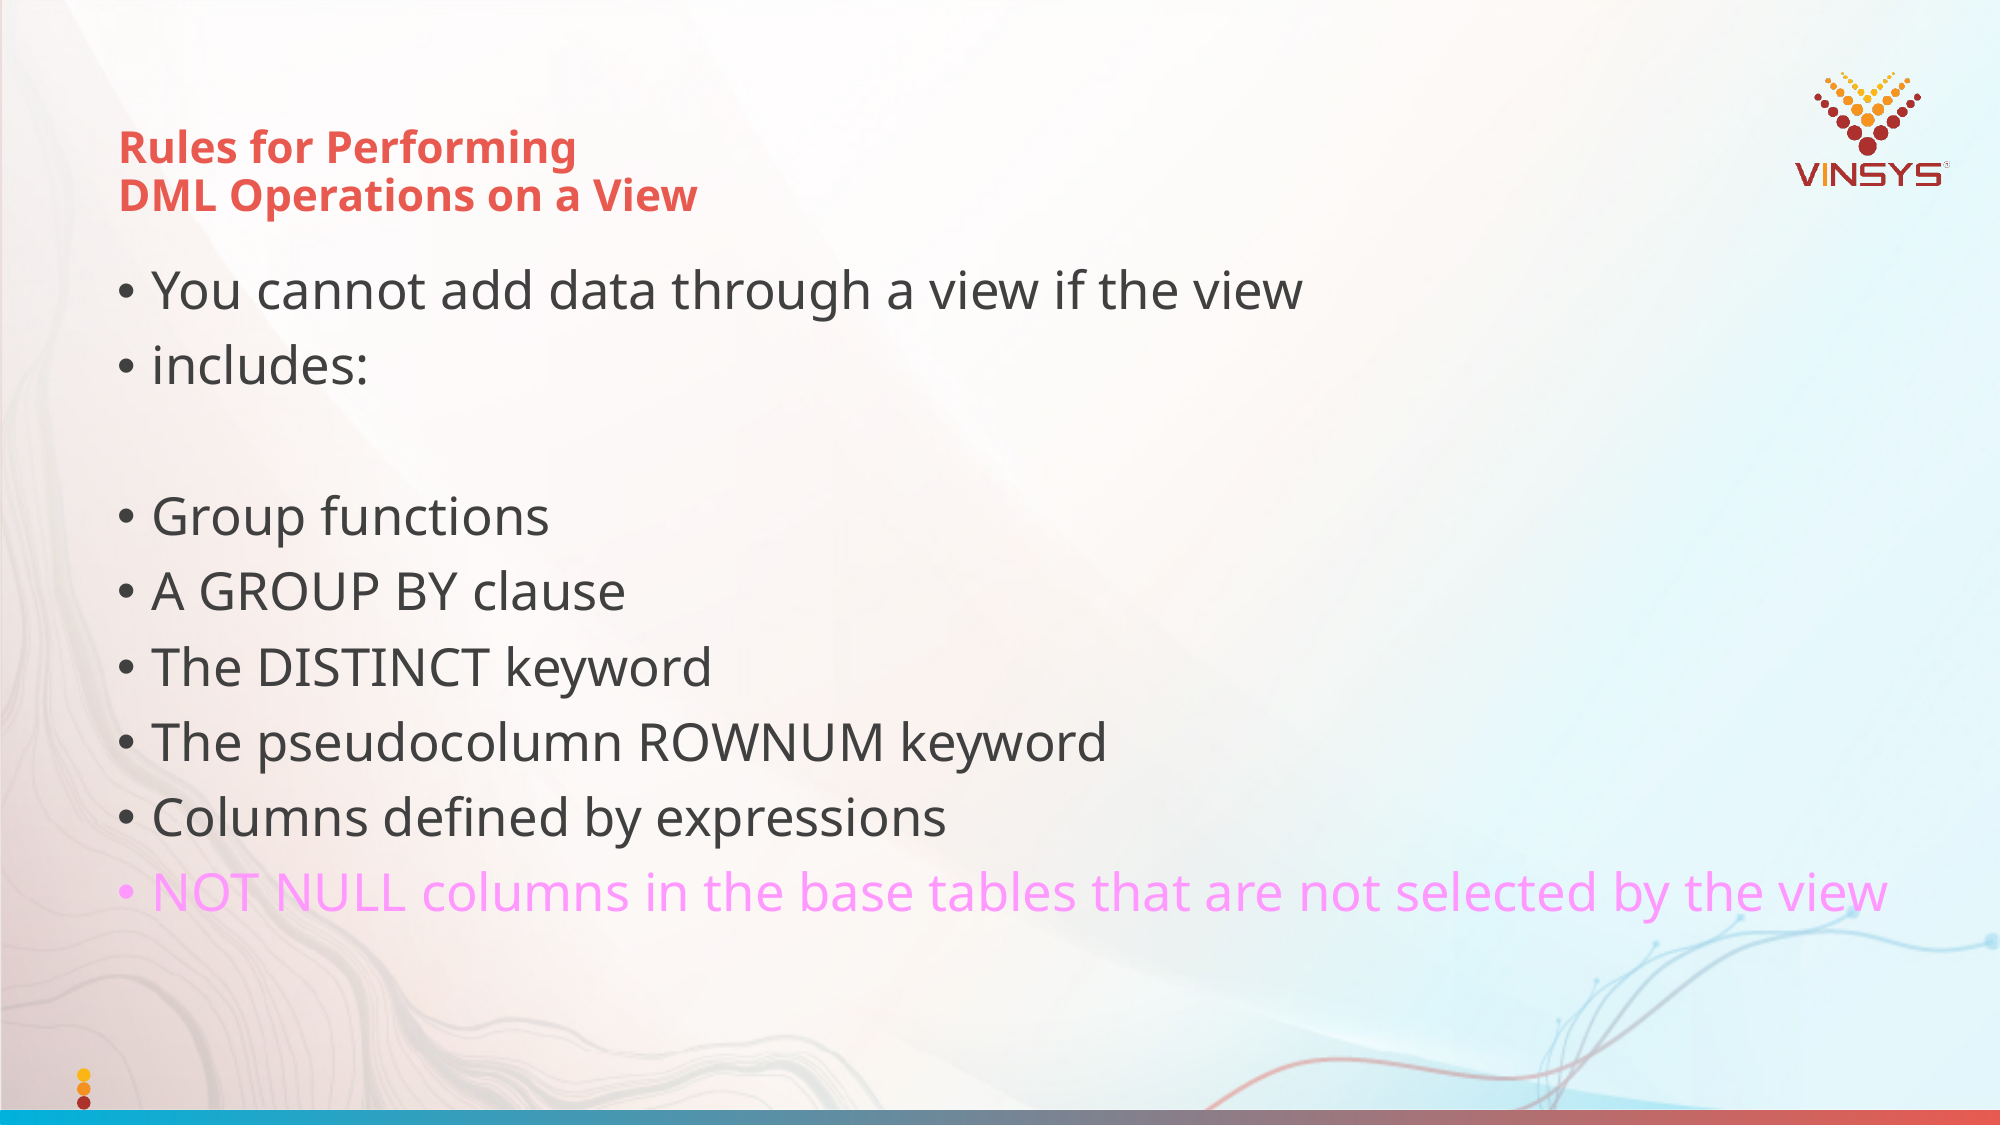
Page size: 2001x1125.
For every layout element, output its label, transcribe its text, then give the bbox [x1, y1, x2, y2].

list You cannot add data through a view if the view includes: Group functions A GROUP BY clause The DISTINCT keyword The pseudocolumn ROWNUM keyword Columns defined by expressions NOT NULL columns in the base tables that are not selected by the view [103, 257, 1917, 972]
title Rules for Performing DML Operations on a View [103, 117, 1917, 229]
picture [0, 0, 2000, 1110]
